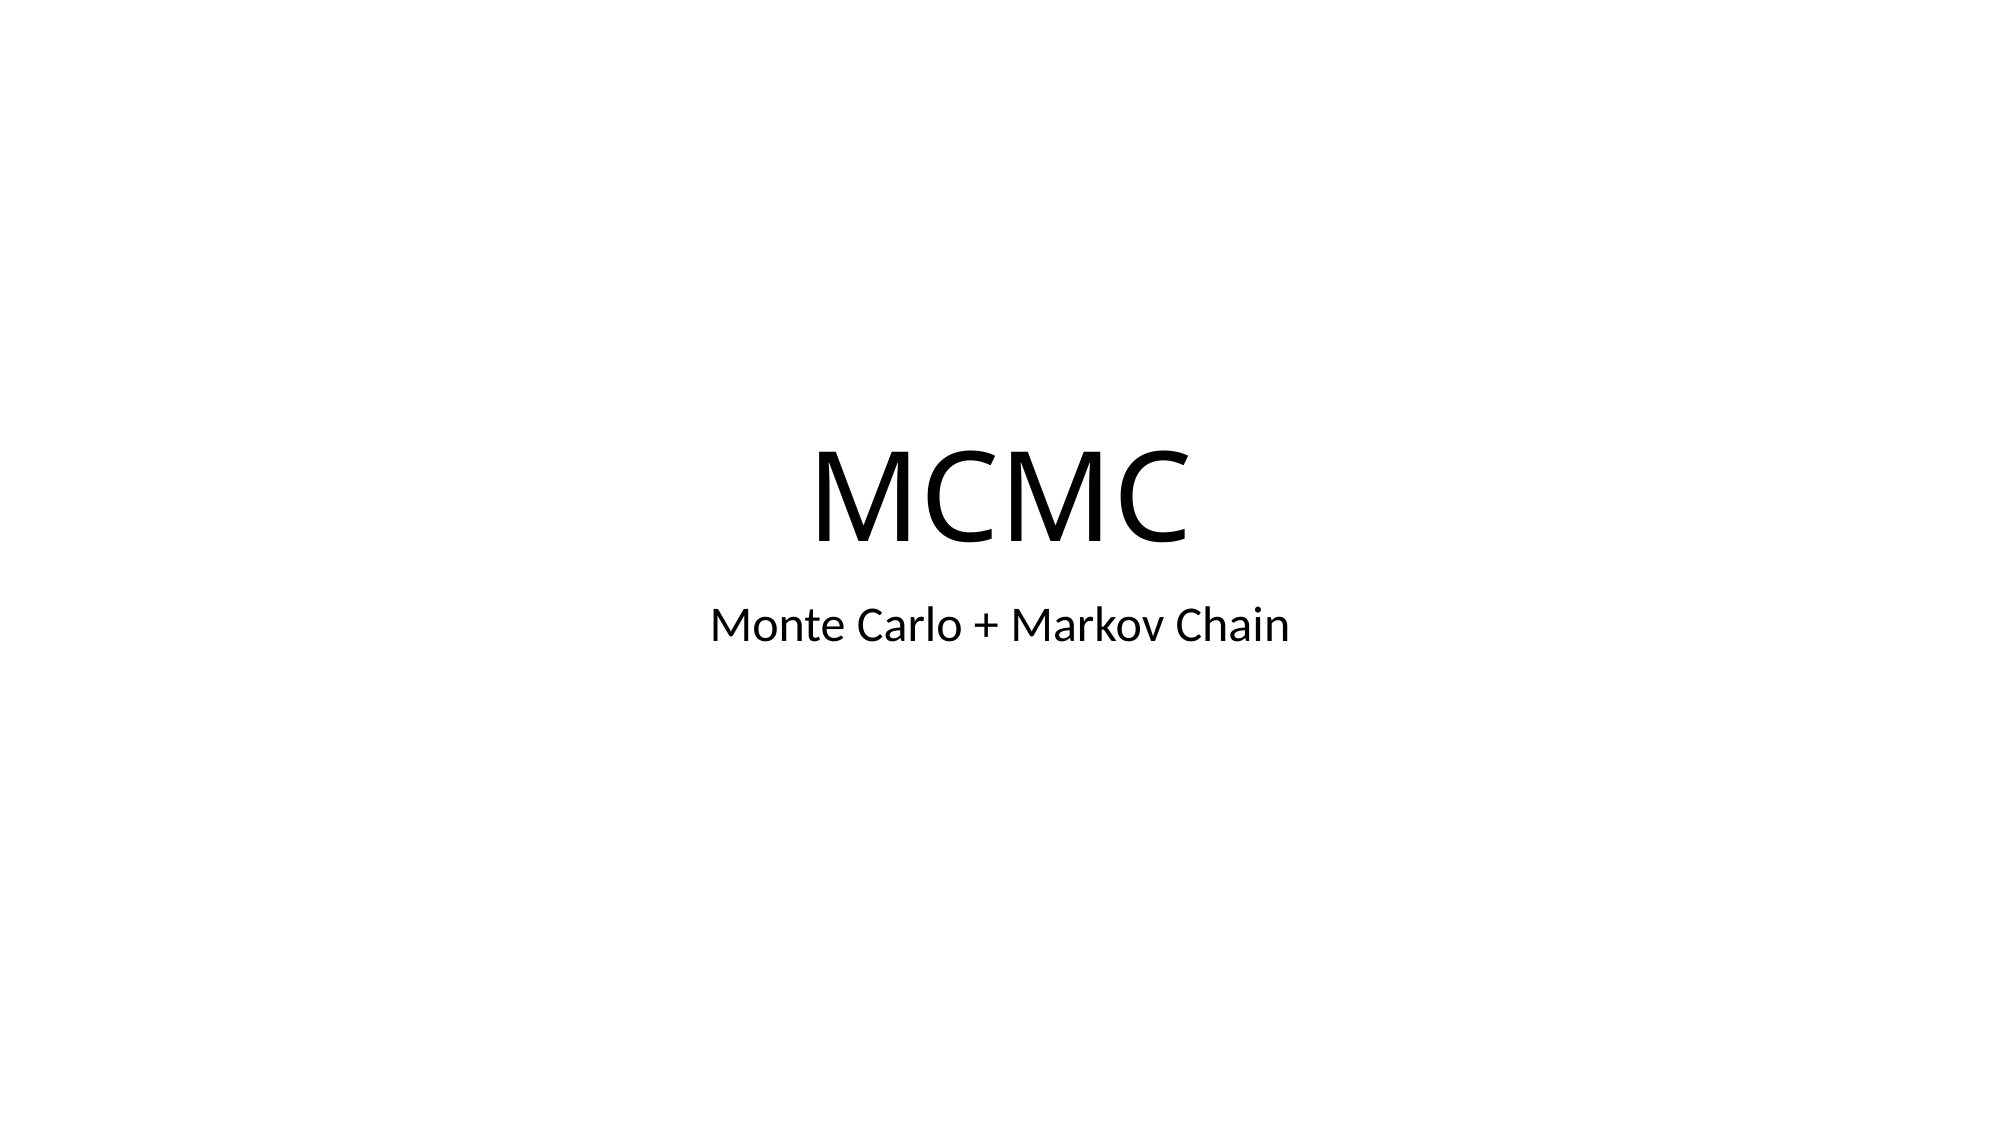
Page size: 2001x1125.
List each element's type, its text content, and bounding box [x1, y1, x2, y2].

subtitle Monte Carlo + Markov Chain [249, 590, 1750, 863]
title MCMC [249, 184, 1750, 576]
